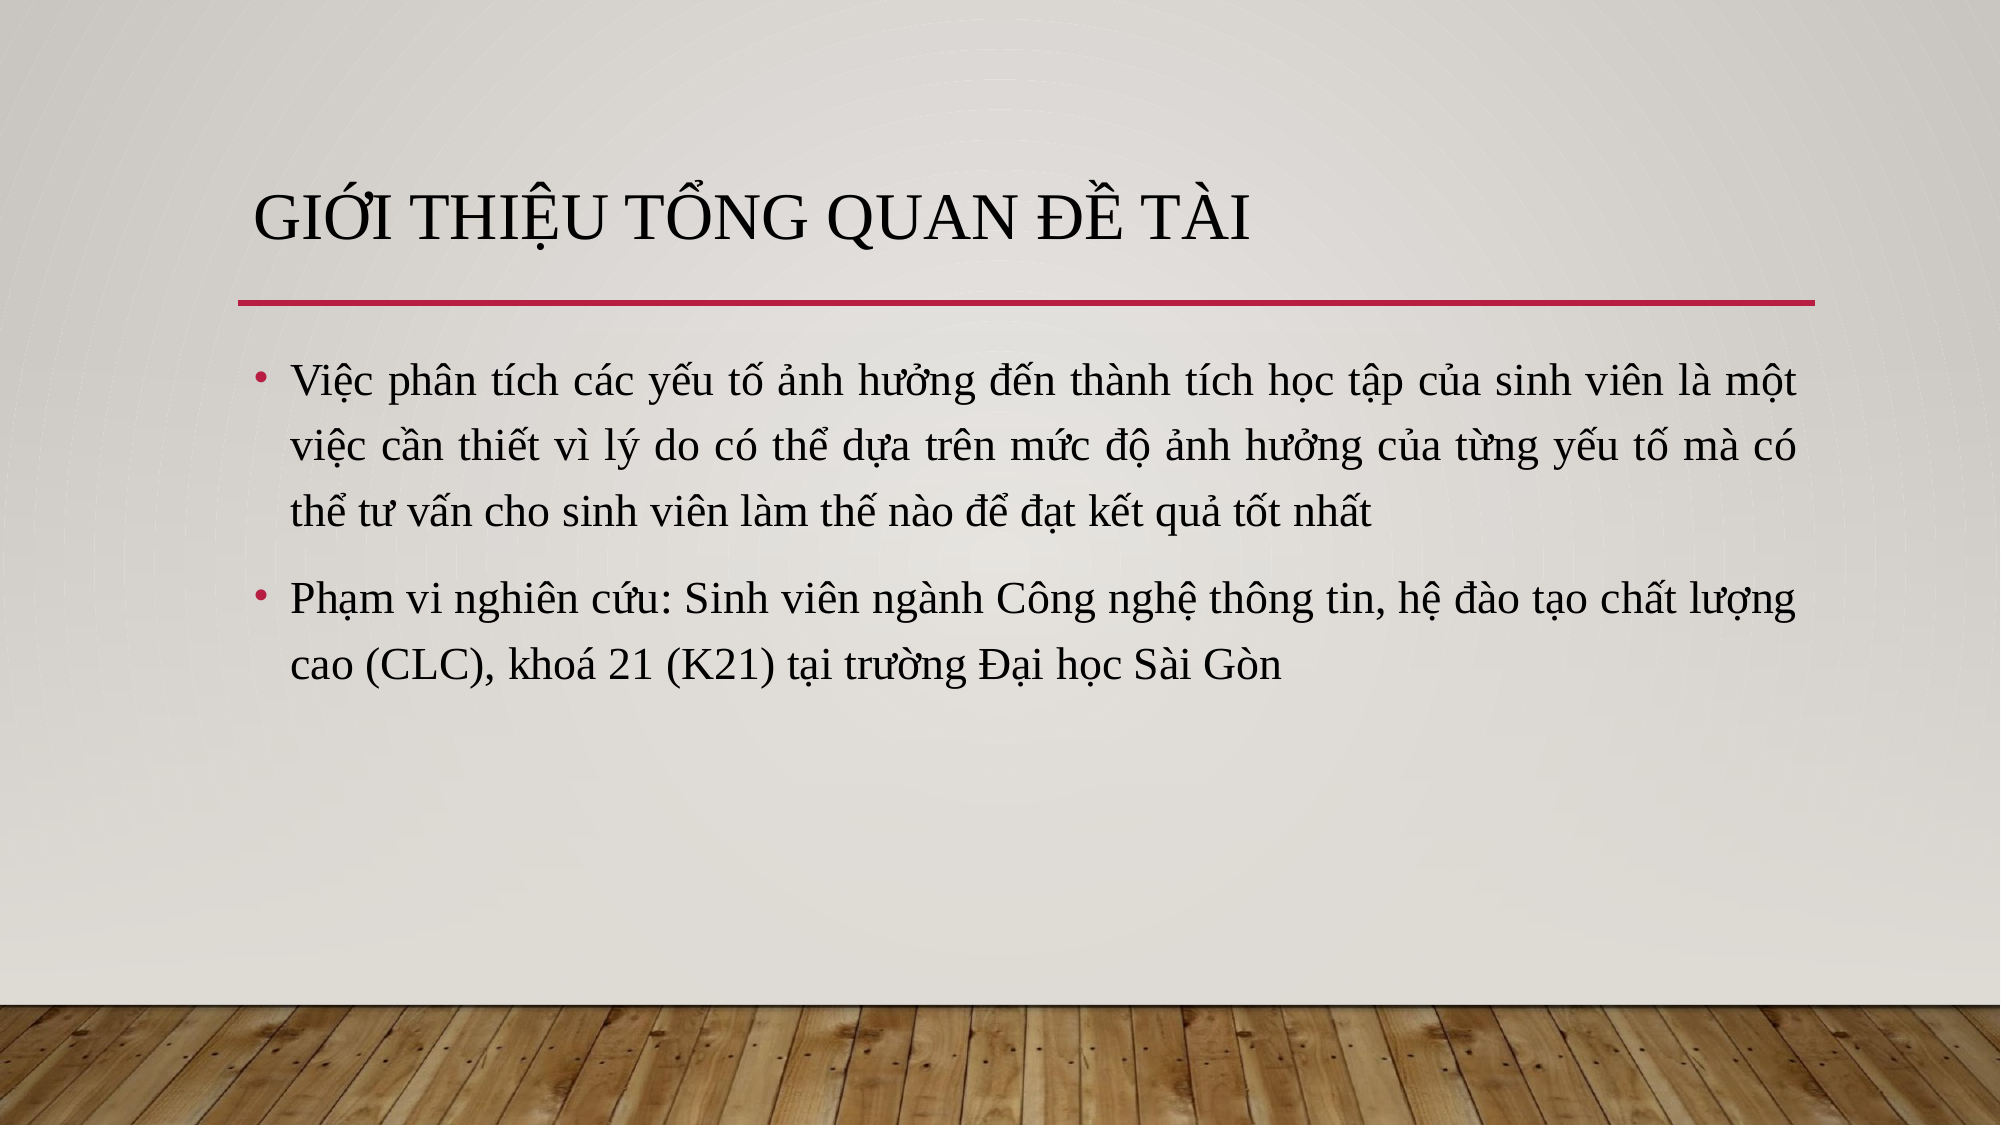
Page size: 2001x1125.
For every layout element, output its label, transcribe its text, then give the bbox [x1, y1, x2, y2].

list Việc phân tích các yếu tố ảnh hưởng đến thành tích học tập của sinh viên là một việc cần thiết vì lý do có thể dựa trên mức độ ảnh hưởng của từng yếu tố mà có thể tư vấn cho sinh viên làm thế nào để đạt kết quả tốt nhất Phạm vi nghiên cứu: Sinh viên ngành Công nghệ thông tin, hệ đào tạo chất lượng cao (CLC), khoá 21 (K21) tại trường Đại học Sài Gòn [238, 330, 1814, 897]
title GIỚI THIỆU TỔNG QUAN ĐỀ TÀI [238, 131, 1814, 305]
picture [0, 1005, 2000, 1125]
